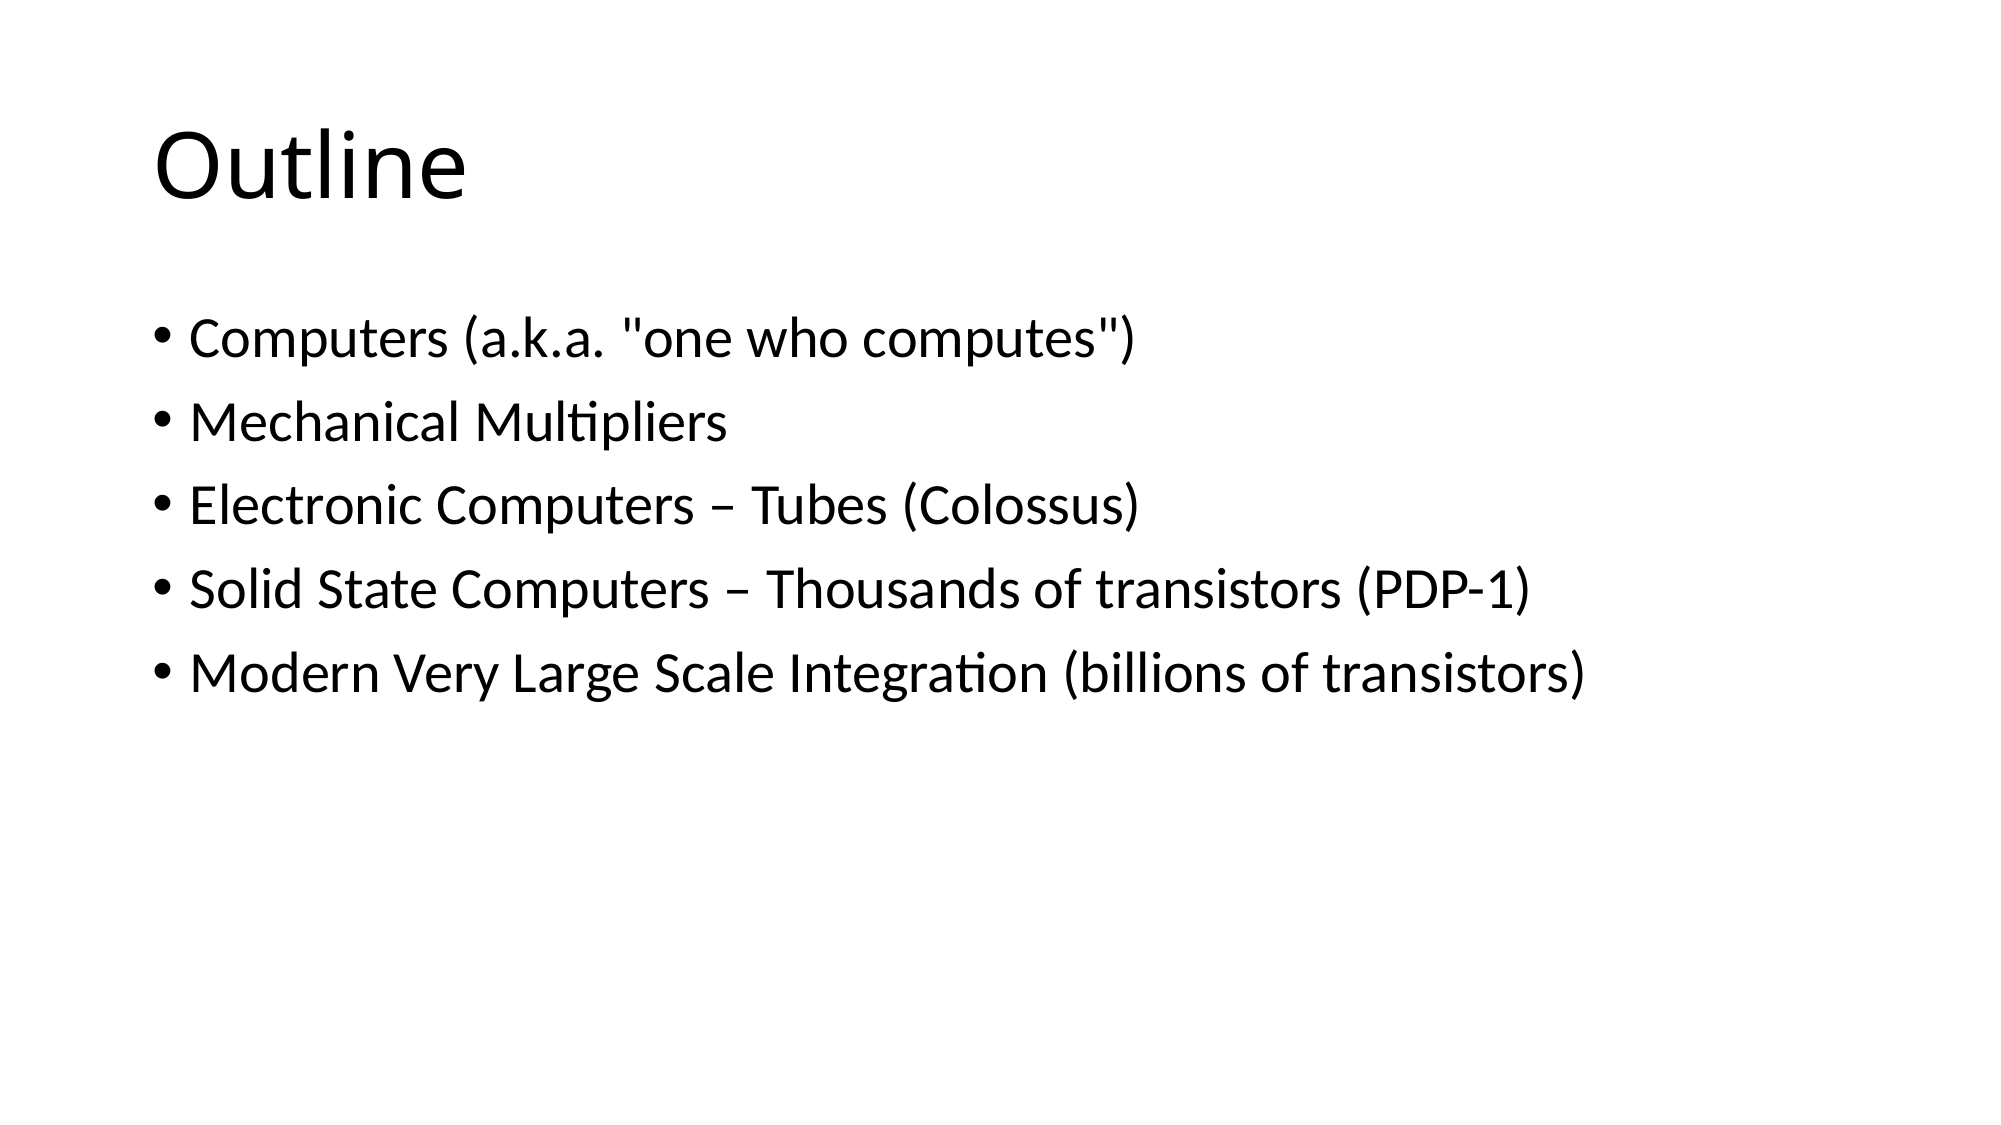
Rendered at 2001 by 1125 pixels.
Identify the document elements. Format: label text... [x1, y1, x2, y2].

title Outline [137, 59, 1863, 278]
list Computers (a.k.a. "one who computes") Mechanical Multipliers Electronic Computers – Tubes (Colossus) Solid State Computers – Thousands of transistors (PDP-1) Modern Very Large Scale Integration (billions of transistors) [137, 299, 1863, 1014]
